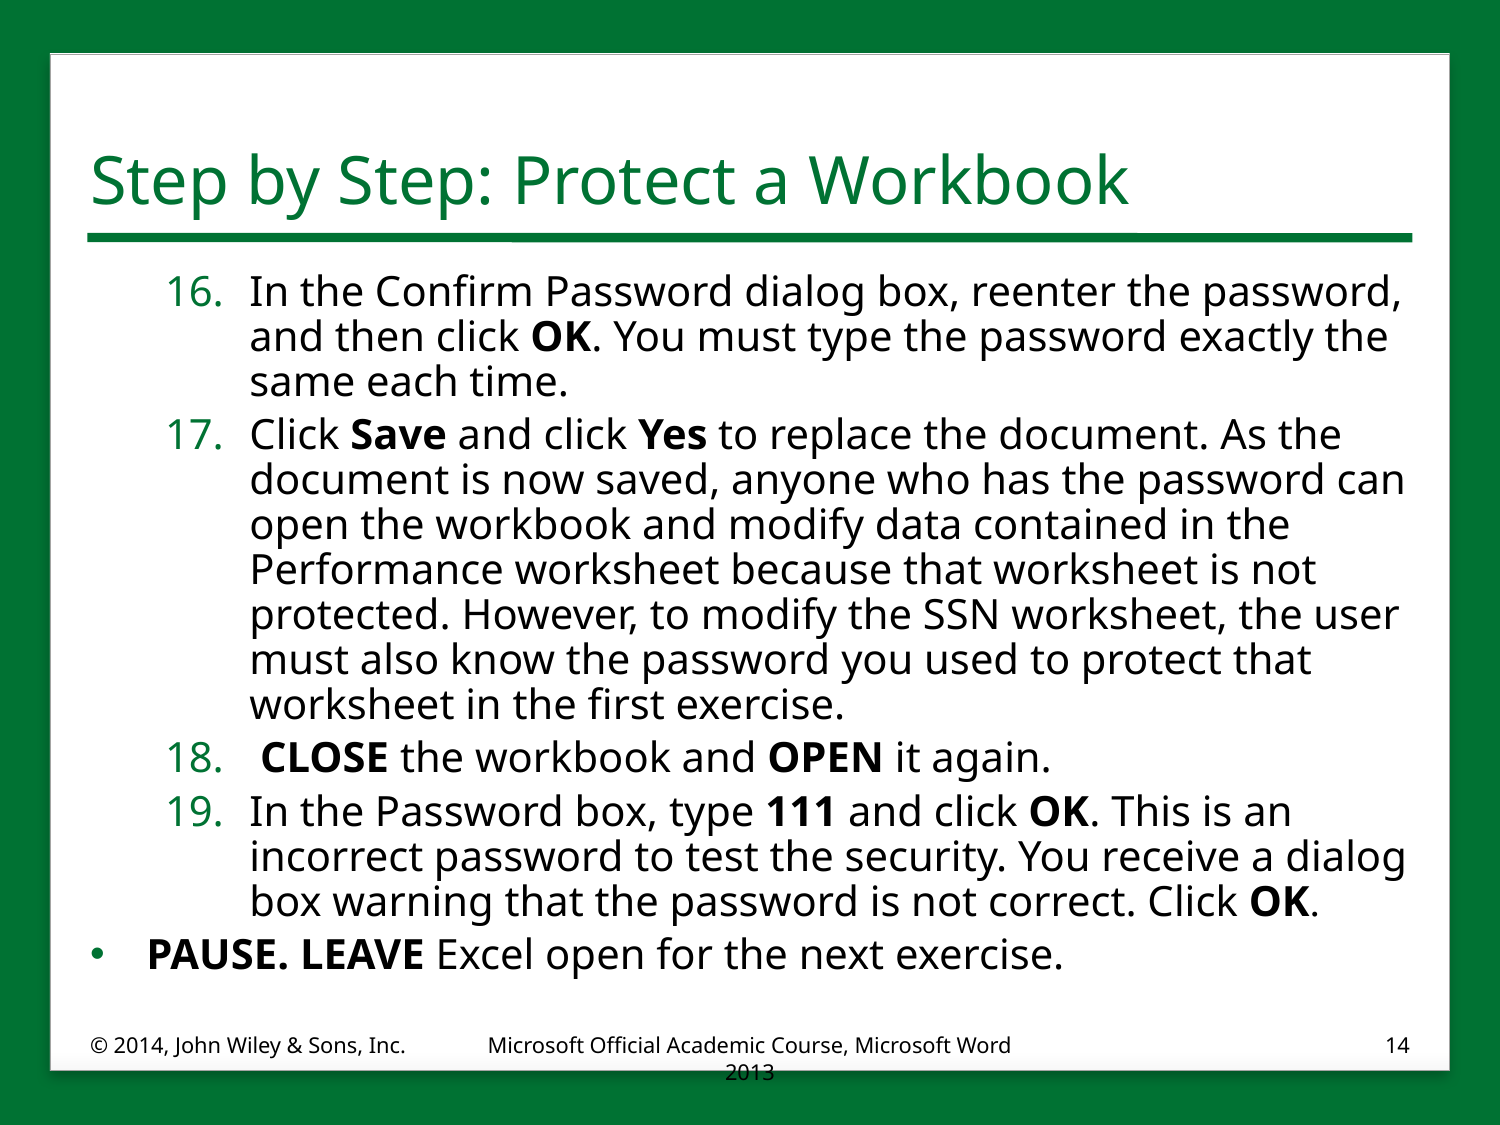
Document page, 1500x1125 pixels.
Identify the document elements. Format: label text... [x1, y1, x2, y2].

slide_number © 2014, John Wiley & Sons, Inc. [74, 1024, 426, 1103]
footer Microsoft Official Academic Course, Microsoft Word 2013 [449, 1024, 1051, 1103]
list In the Confirm Password dialog box, reenter the password, and then click OK. You must type the password exactly the same each time. Click Save and click Yes to replace the document. As the document is now saved, anyone who has the password can open the workbook and modify data contained in the Performance worksheet because that worksheet is not protected. However, to modify the SSN worksheet, the user must also know the password you used to protect that worksheet in the first exercise. CLOSE the workbook and OPEN it again. In the Password box, type 111 and click OK. This is an incorrect password to test the security. You receive a dialog box warning that the password is not correct. Click OK. PAUSE. LEAVE Excel open for the next exercise. [75, 262, 1425, 1063]
title Step by Step: Protect a Workbook [74, 74, 1426, 226]
slide_number 14 [1074, 1024, 1426, 1103]
